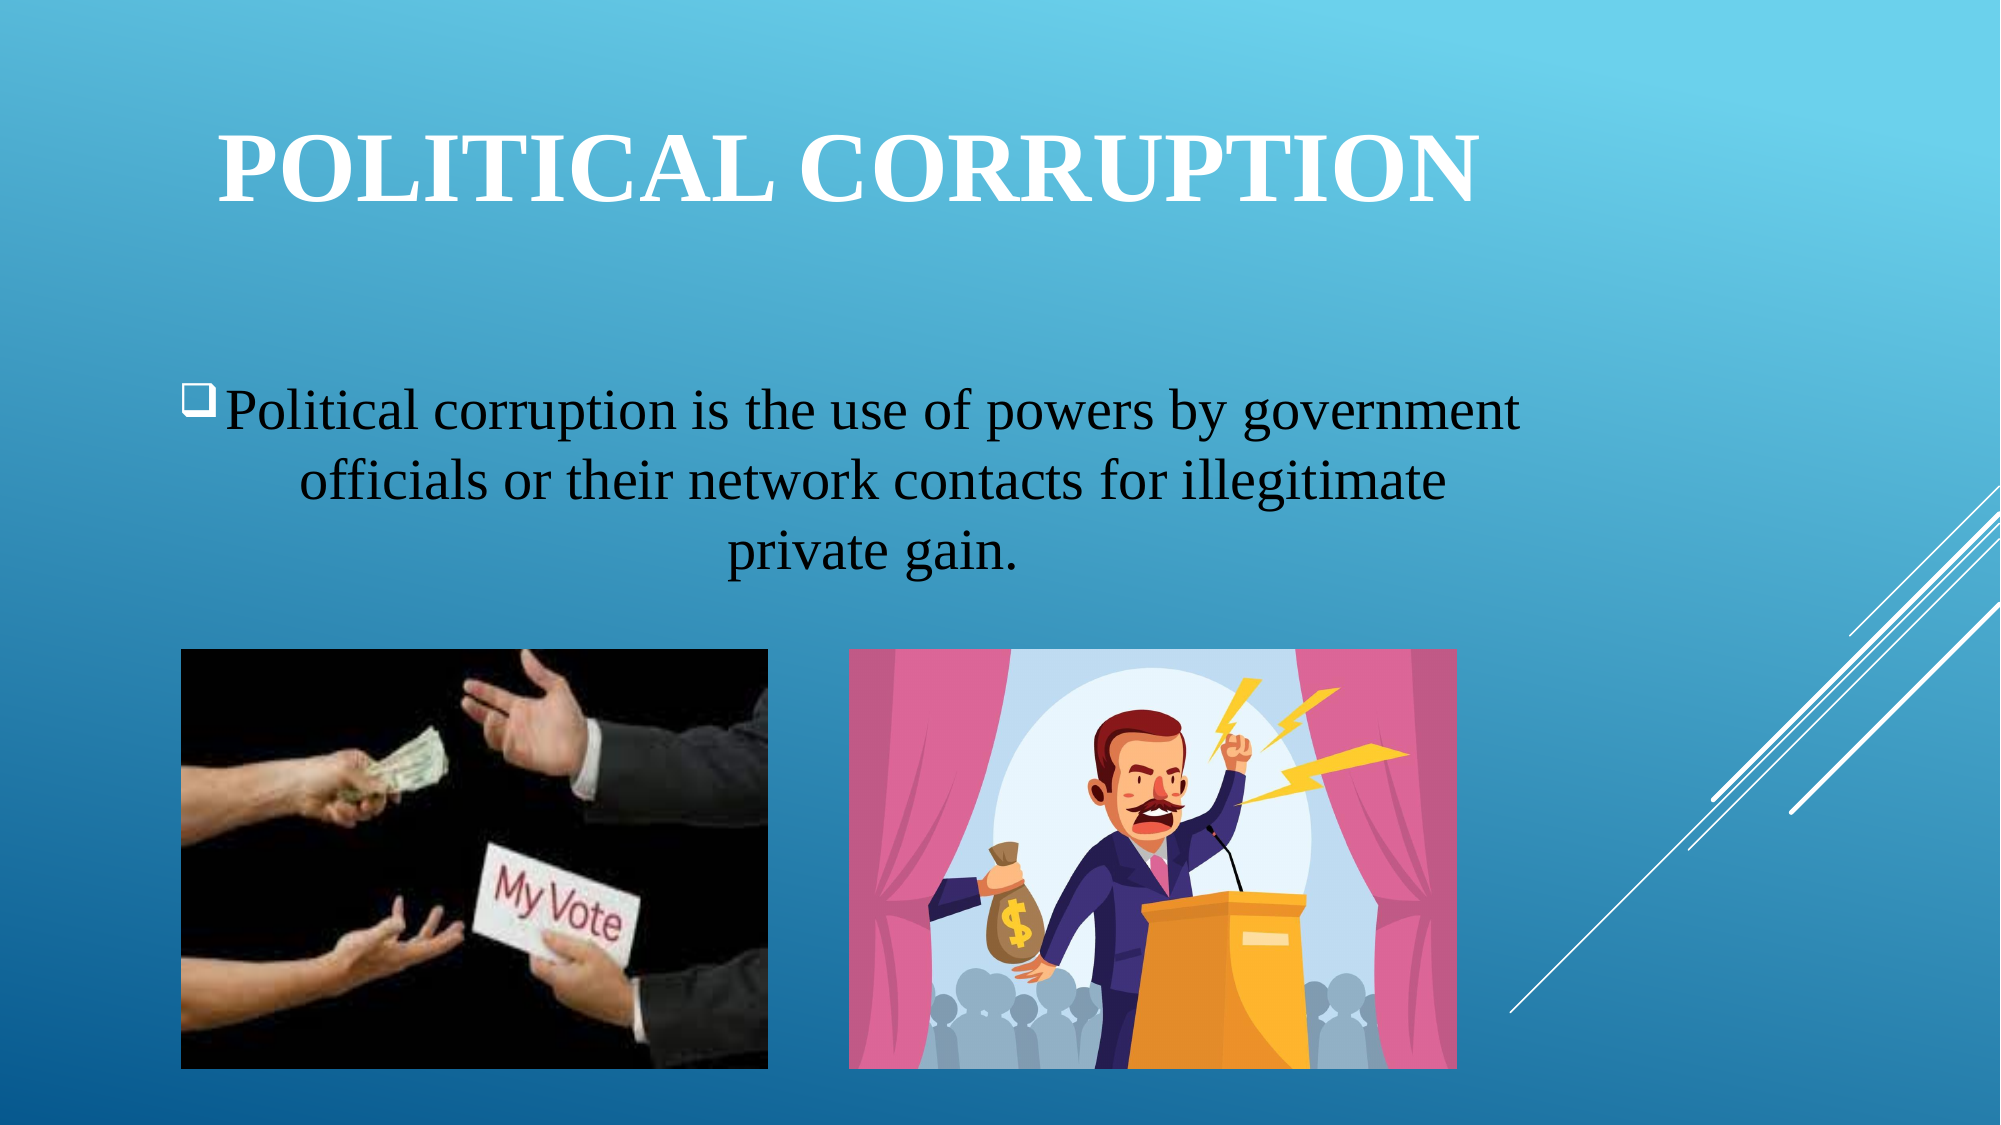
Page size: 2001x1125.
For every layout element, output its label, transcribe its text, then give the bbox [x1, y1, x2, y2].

text_box Political corruption is the use of powers by government officials or their network contacts for illegitimate private gain. [150, 316, 1550, 636]
picture [849, 649, 1457, 1069]
text_box Political corruption [150, 72, 1550, 250]
picture [180, 649, 768, 1069]
